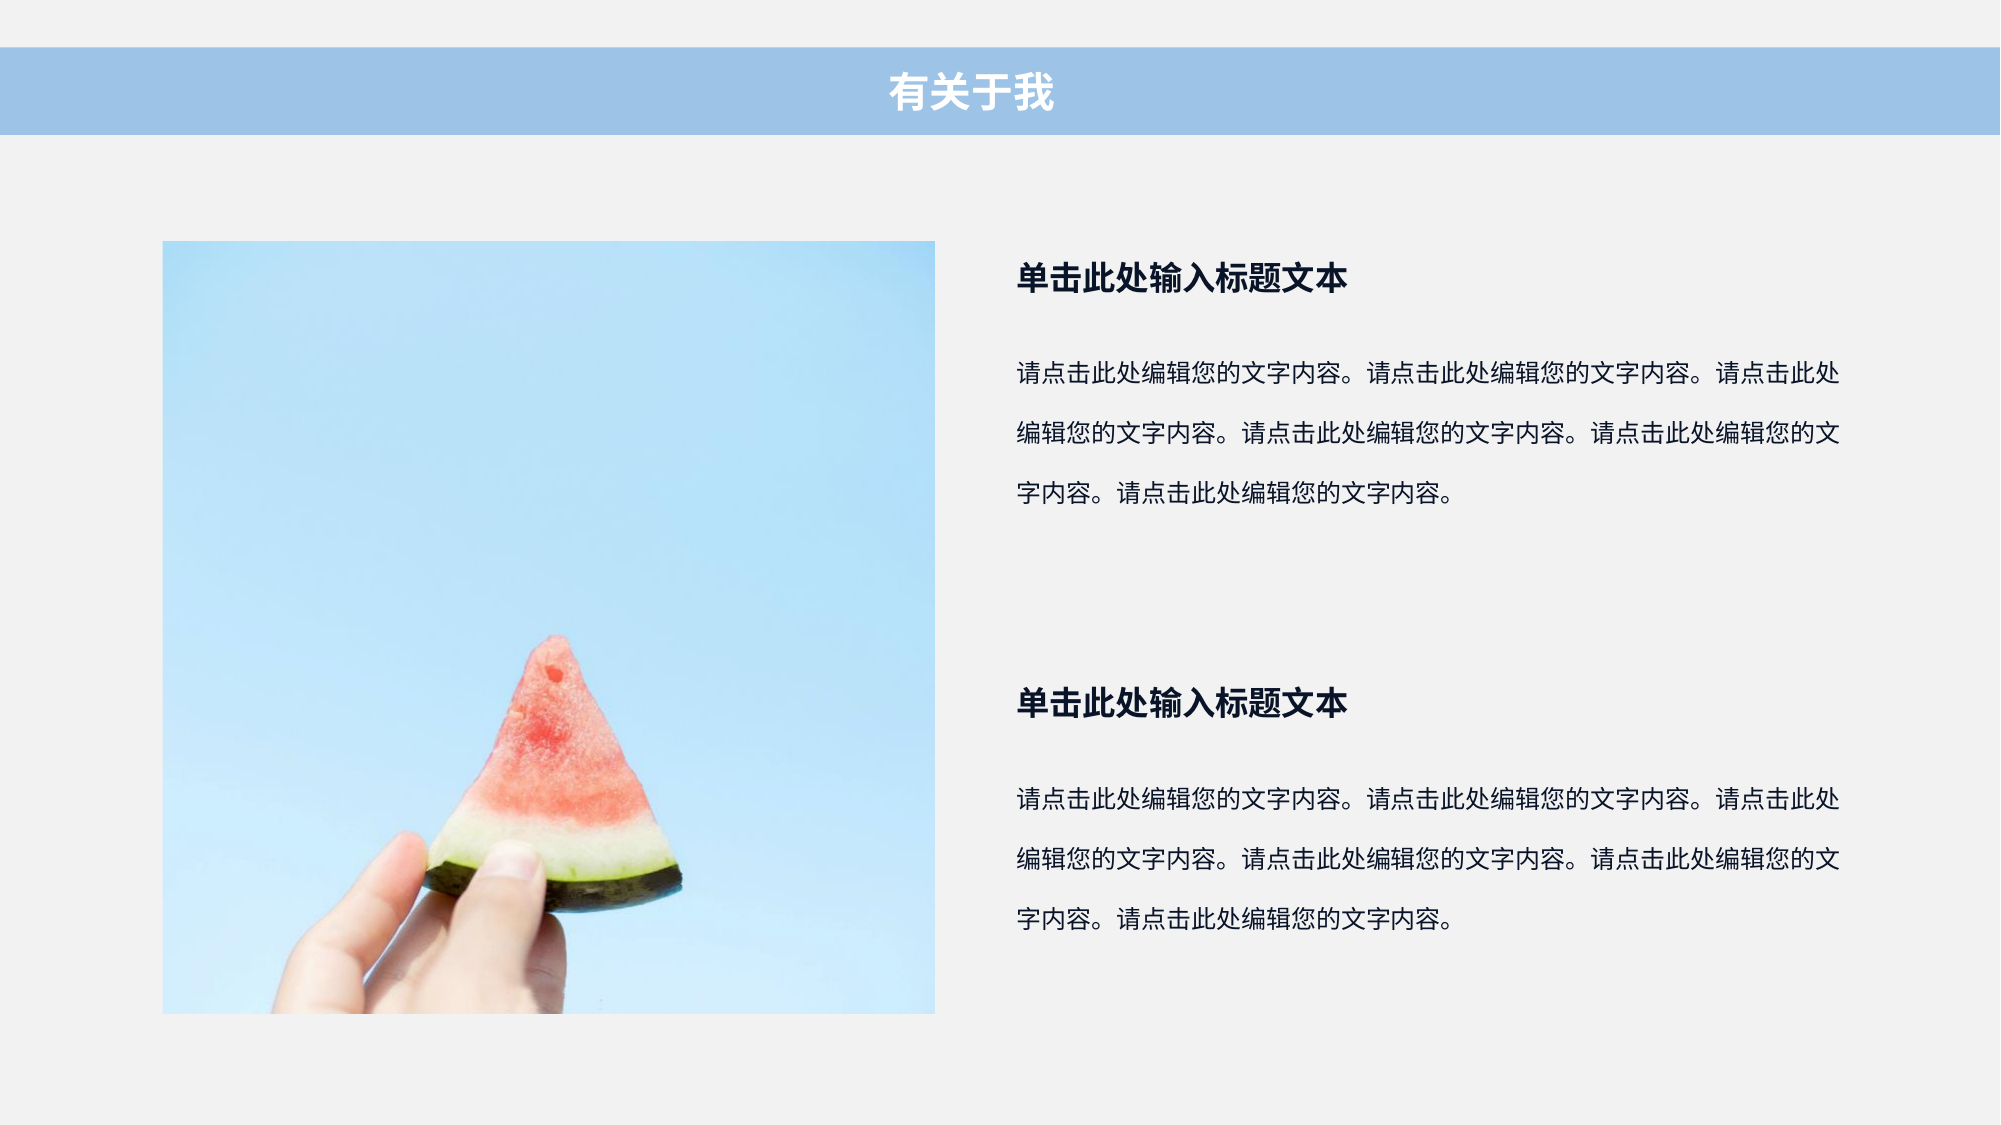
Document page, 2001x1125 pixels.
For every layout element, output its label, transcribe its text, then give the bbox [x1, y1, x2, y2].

text_box 有关于我 [873, 58, 1127, 124]
text_box 请点击此处编辑您的文字内容。请点击此处编辑您的文字内容。请点击此处编辑您的文字内容。请点击此处编辑您的文字内容。请点击此处编辑您的文字内容。请点击此处编辑您的文字内容。 [1001, 746, 1864, 941]
text_box [161, 240, 936, 1015]
text_box 单击此处输入标题文本 [1001, 666, 1605, 730]
text_box [0, 46, 2000, 136]
text_box 单击此处输入标题文本 [1001, 241, 1605, 304]
text_box 请点击此处编辑您的文字内容。请点击此处编辑您的文字内容。请点击此处编辑您的文字内容。请点击此处编辑您的文字内容。请点击此处编辑您的文字内容。请点击此处编辑您的文字内容。 [1001, 320, 1864, 516]
